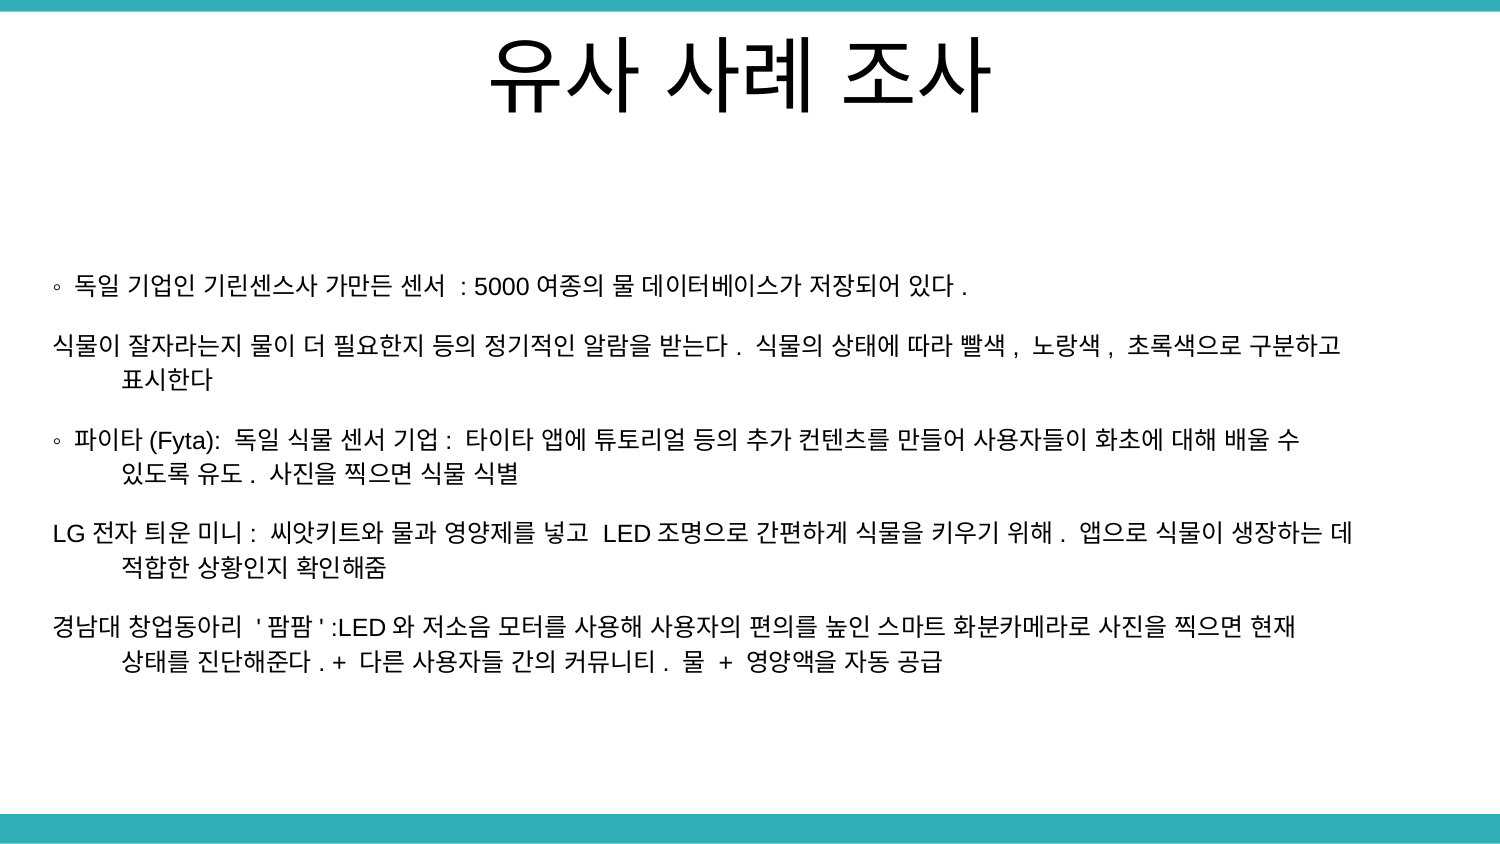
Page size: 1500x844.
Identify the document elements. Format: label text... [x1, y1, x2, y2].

text_box ◦ 독일 기업인 기린센스사 가만든 센서 : 5000여종의 물 데이터베이스가 저장되어 있다. 식물이 잘자라는지 물이 더 필요한지 등의 정기적인 알람을 받는다. 식물의 상태에 따라 빨색, 노랑색, 초록색으로 구분하고 표시한다 ◦ 파이타(Fyta): 독일 식물 센서 기업: 타이타 앱에 튜토리얼 등의 추가 컨텐츠를 만들어 사용자들이 화초에 대해 배울 수 있도록 유도. 사진을 찍으면 식물 식별 LG전자 틔운 미니: 씨앗키트와 물과 영양제를 넣고 LED조명으로 간편하게 식물을 키우기 위해. 앱으로 식물이 생장하는 데 적합한 상황인지 확인해줌 경남대 창업동아리 '팜팜' :LED와 저소음 모터를 사용해 사용자의 편의를 높인 스마트 화분카메라로 사진을 찍으면 현재 상태를 진단해준다. + 다른 사용자들 간의 커뮤니티. 물 + 영양액을 자동 공급 [37, 225, 1384, 718]
title 유사 사례 조사 [2, 23, 1500, 123]
